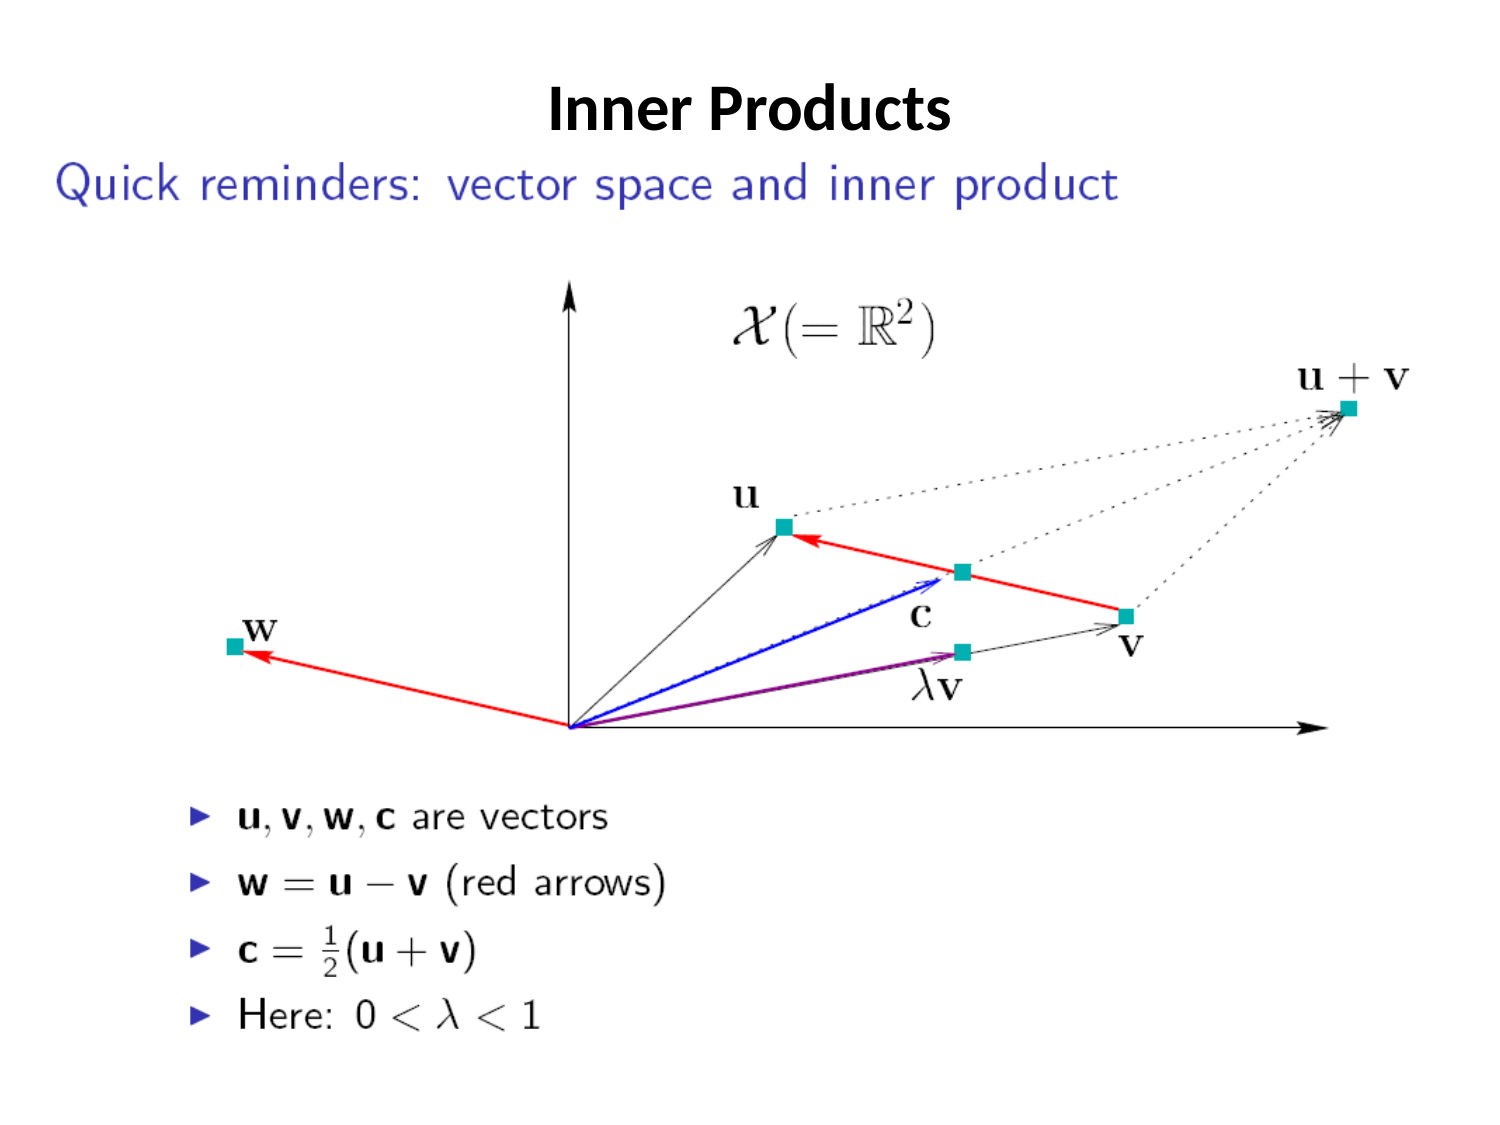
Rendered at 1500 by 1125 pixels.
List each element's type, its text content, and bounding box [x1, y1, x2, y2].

picture [43, 137, 1495, 1088]
title Inner Products [75, 57, 1425, 135]
